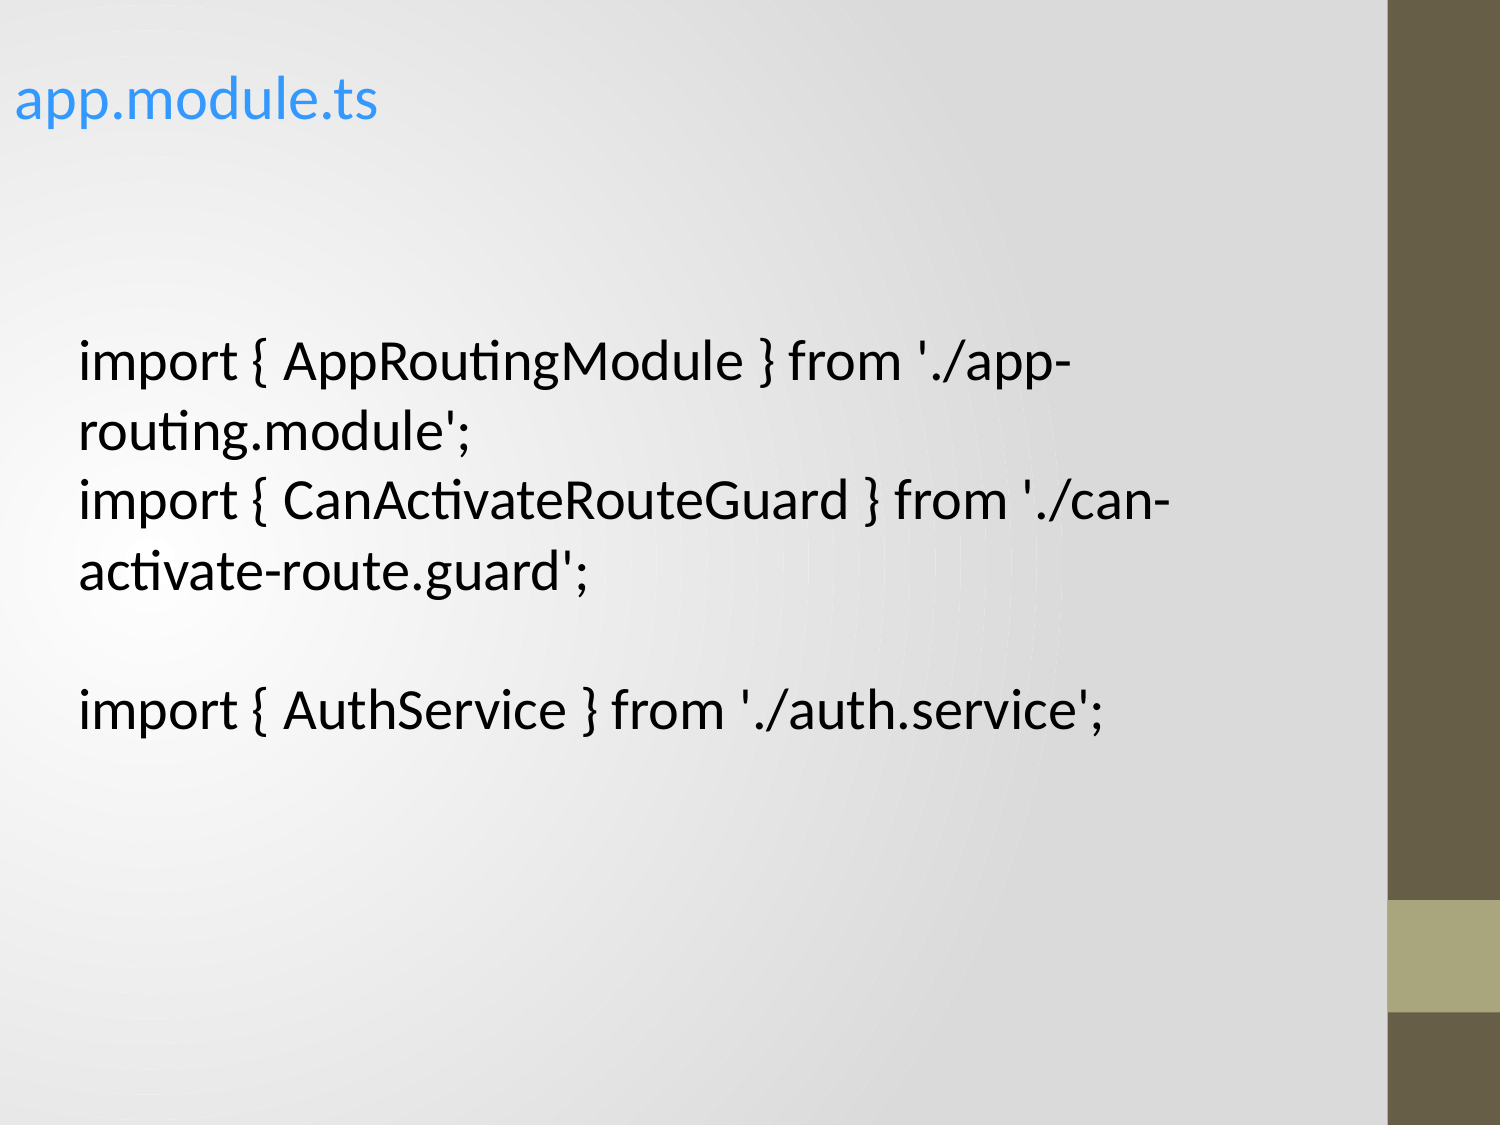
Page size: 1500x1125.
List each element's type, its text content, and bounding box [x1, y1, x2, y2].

text_box app.module.ts [0, 49, 750, 140]
text_box import { AppRoutingModule } from './app-routing.module'; import { CanActivateRouteGuard } from './can-activate-route.guard'; import { AuthService } from './auth.service'; [63, 314, 1306, 819]
